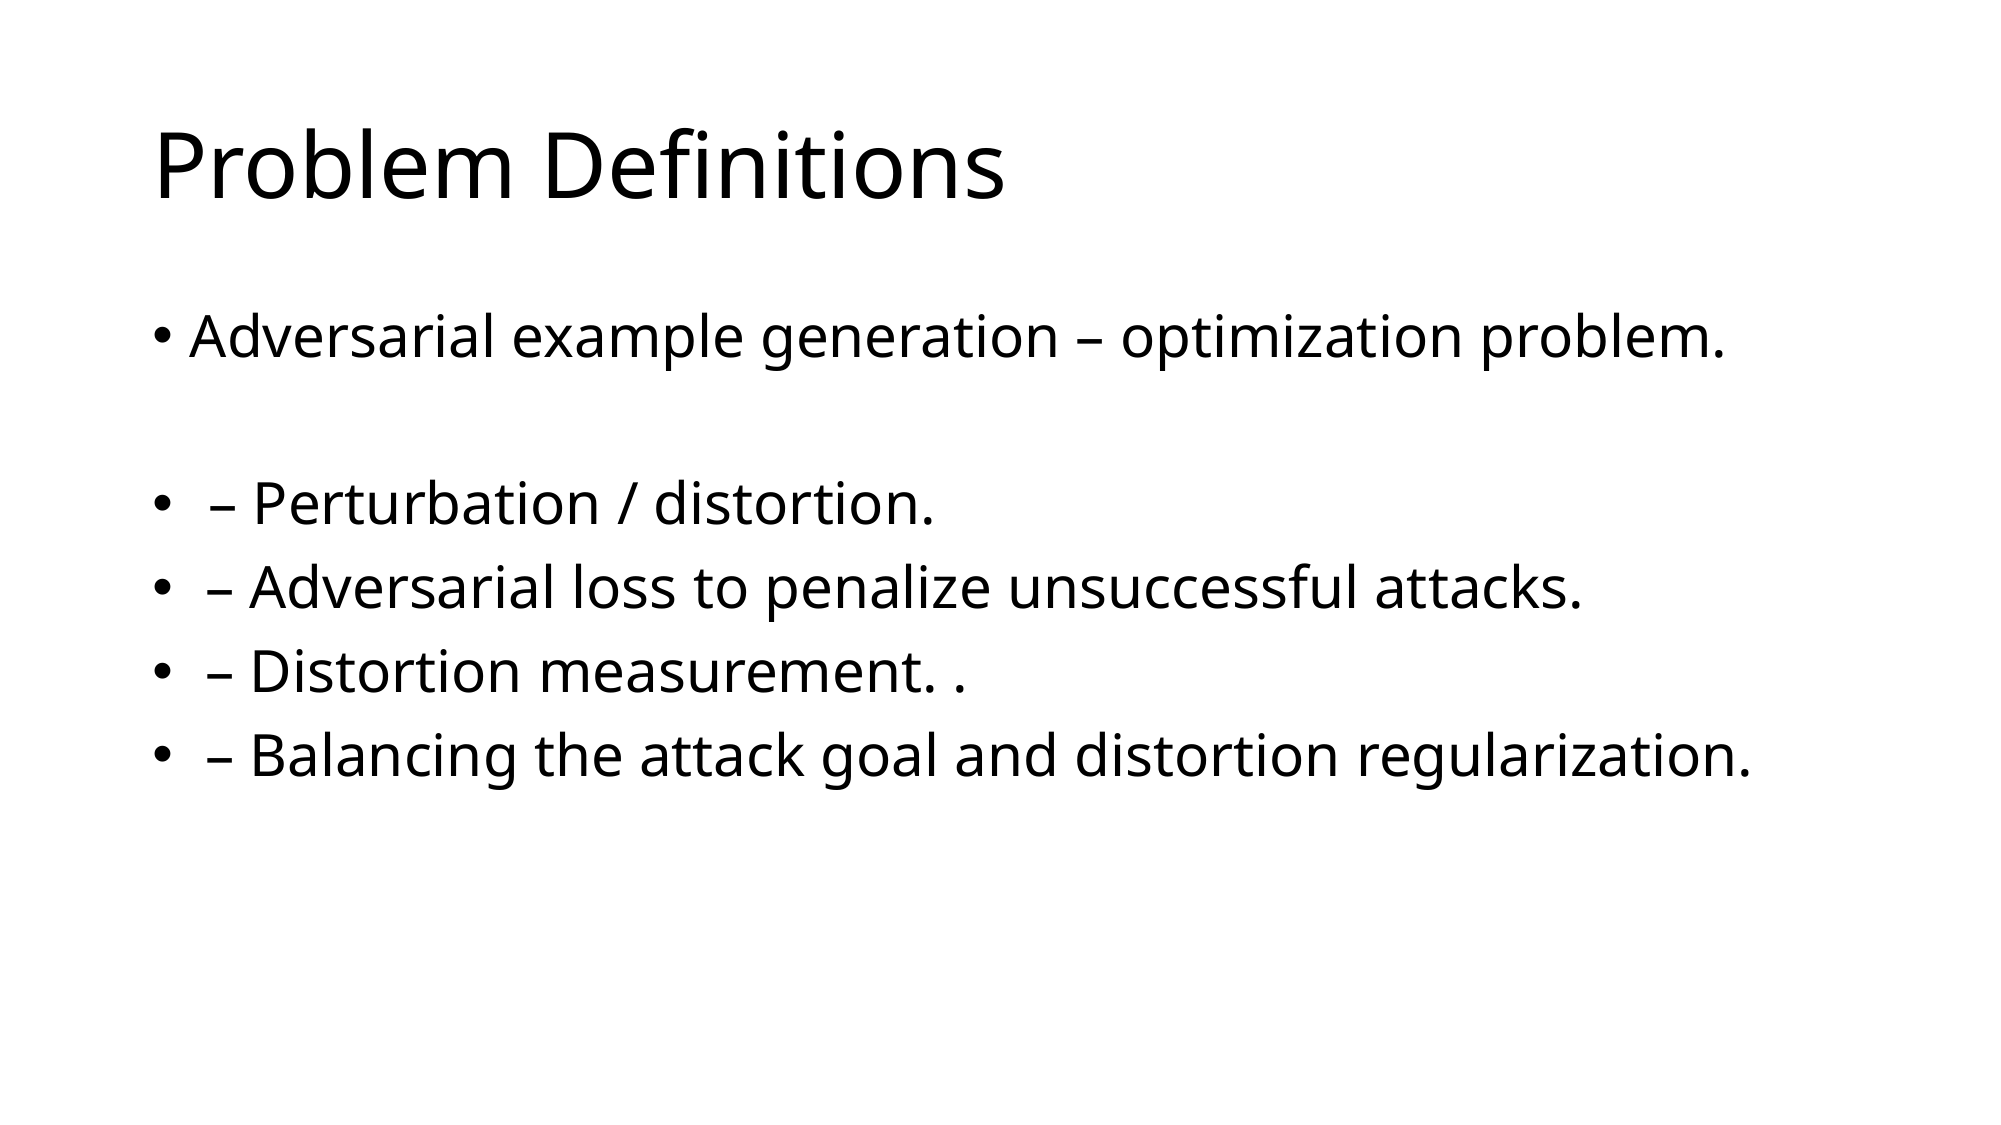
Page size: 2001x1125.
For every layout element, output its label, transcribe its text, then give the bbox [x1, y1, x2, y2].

title Problem Definitions [137, 59, 1863, 278]
